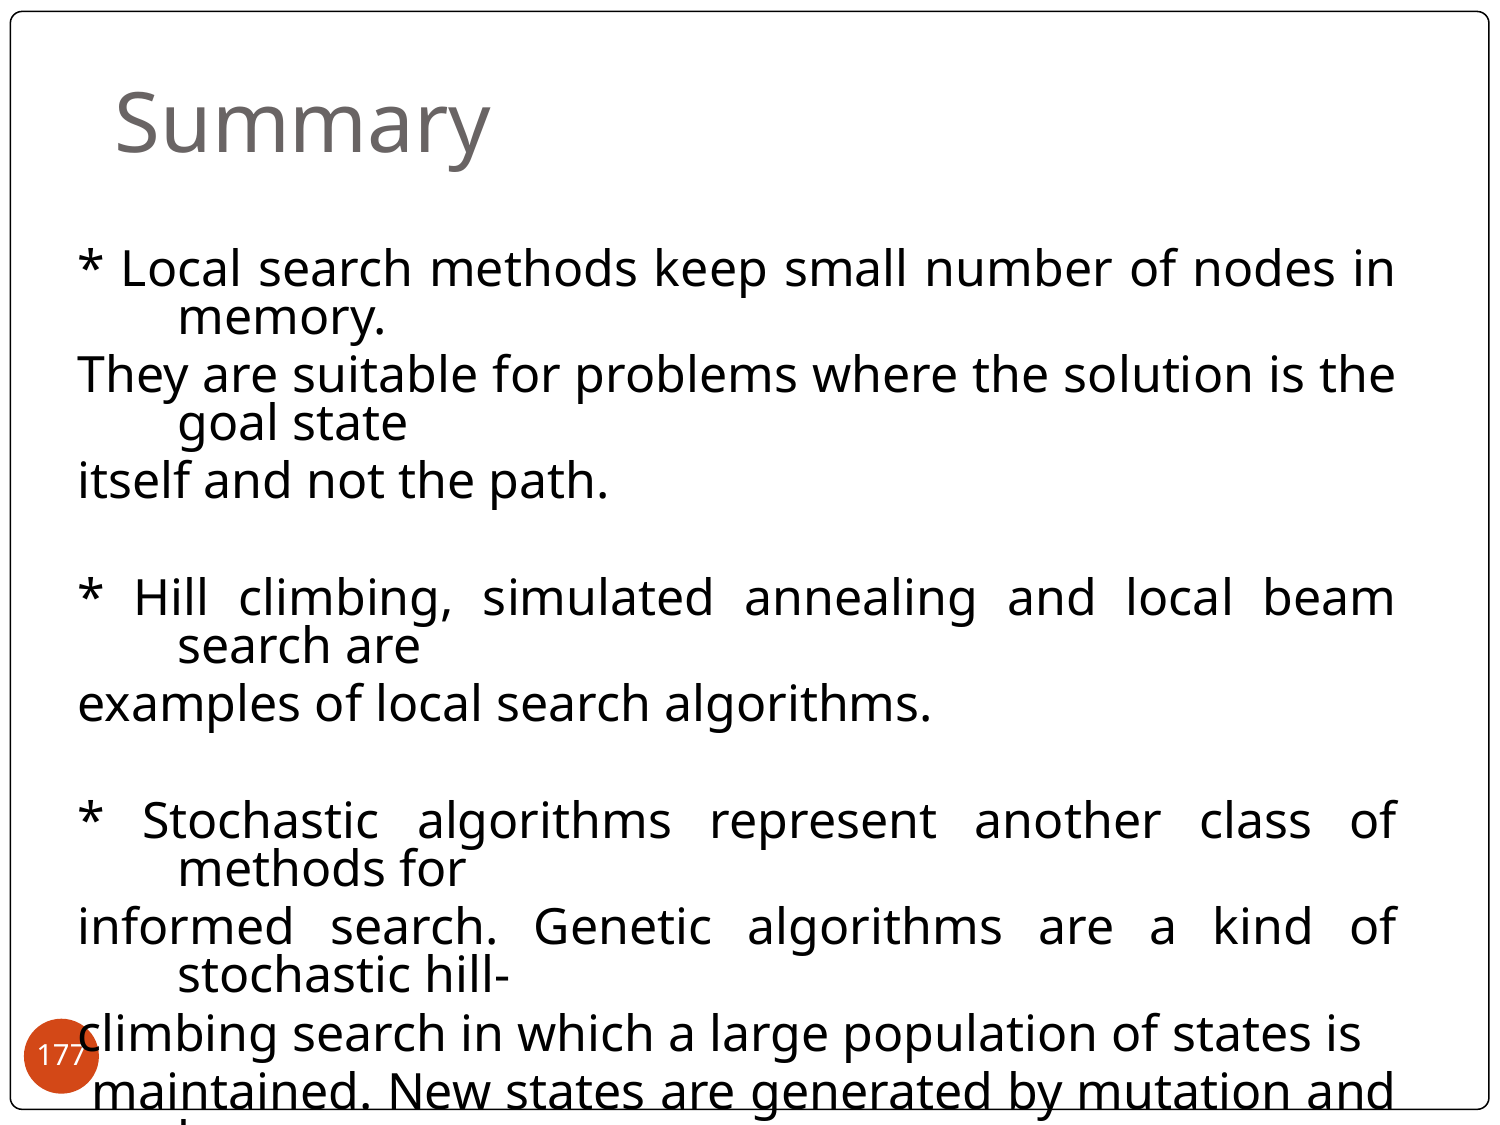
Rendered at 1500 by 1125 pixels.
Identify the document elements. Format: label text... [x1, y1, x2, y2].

title Summary [99, 50, 1379, 185]
list * Local search methods keep small number of nodes in memory. They are suitable for problems where the solution is the goal state itself and not the path. * Hill climbing, simulated annealing and local beam search are examples of local search algorithms. * Stochastic algorithms represent another class of methods for informed search. Genetic algorithms are a kind of stochastic hill- climbing search in which a large population of states is maintained. New states are generated by mutation and by crossover which combines pairs of states from the population. [62, 200, 1413, 1043]
text_box ‹#› [23, 1018, 99, 1094]
